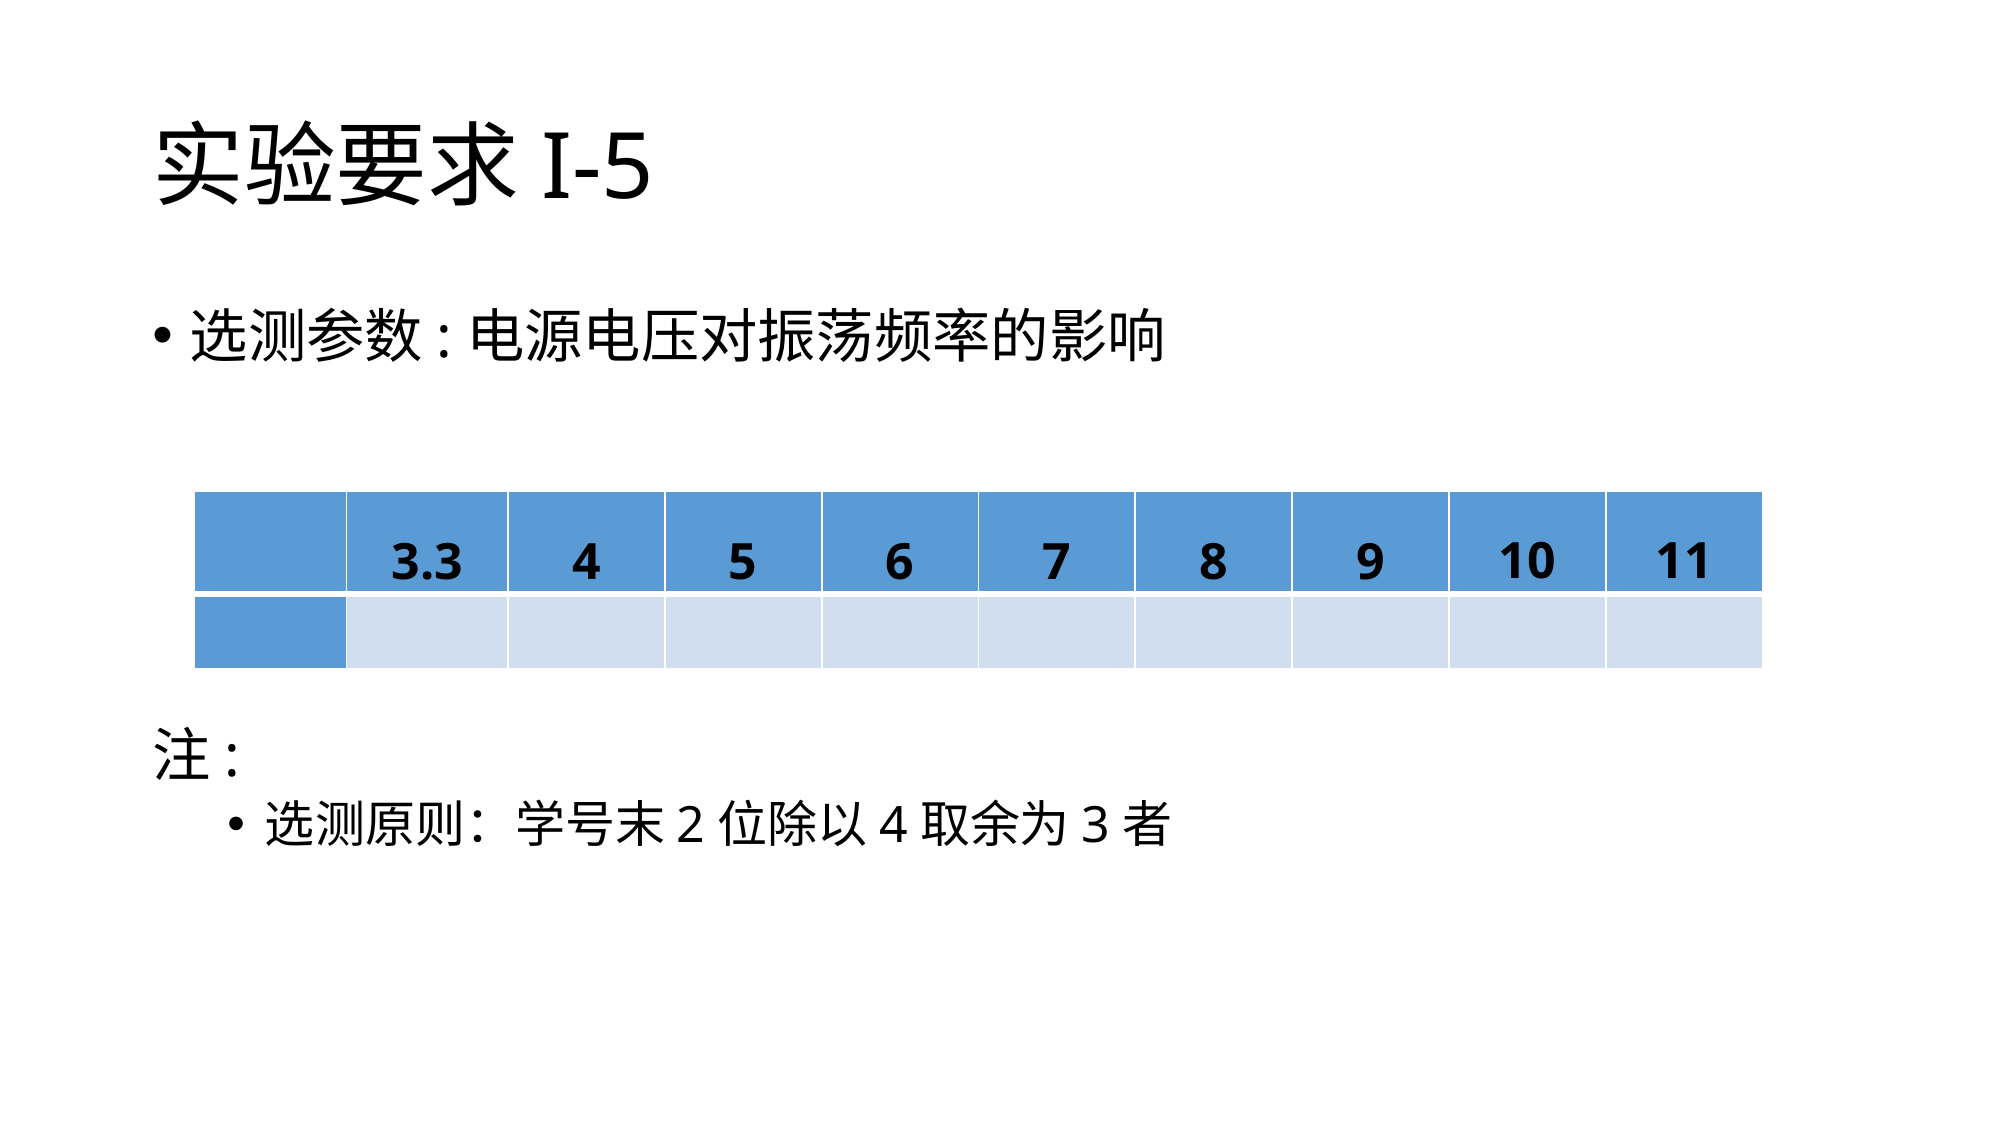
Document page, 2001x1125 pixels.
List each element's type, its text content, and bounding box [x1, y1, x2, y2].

title 实验要求I-5 [137, 59, 1863, 278]
